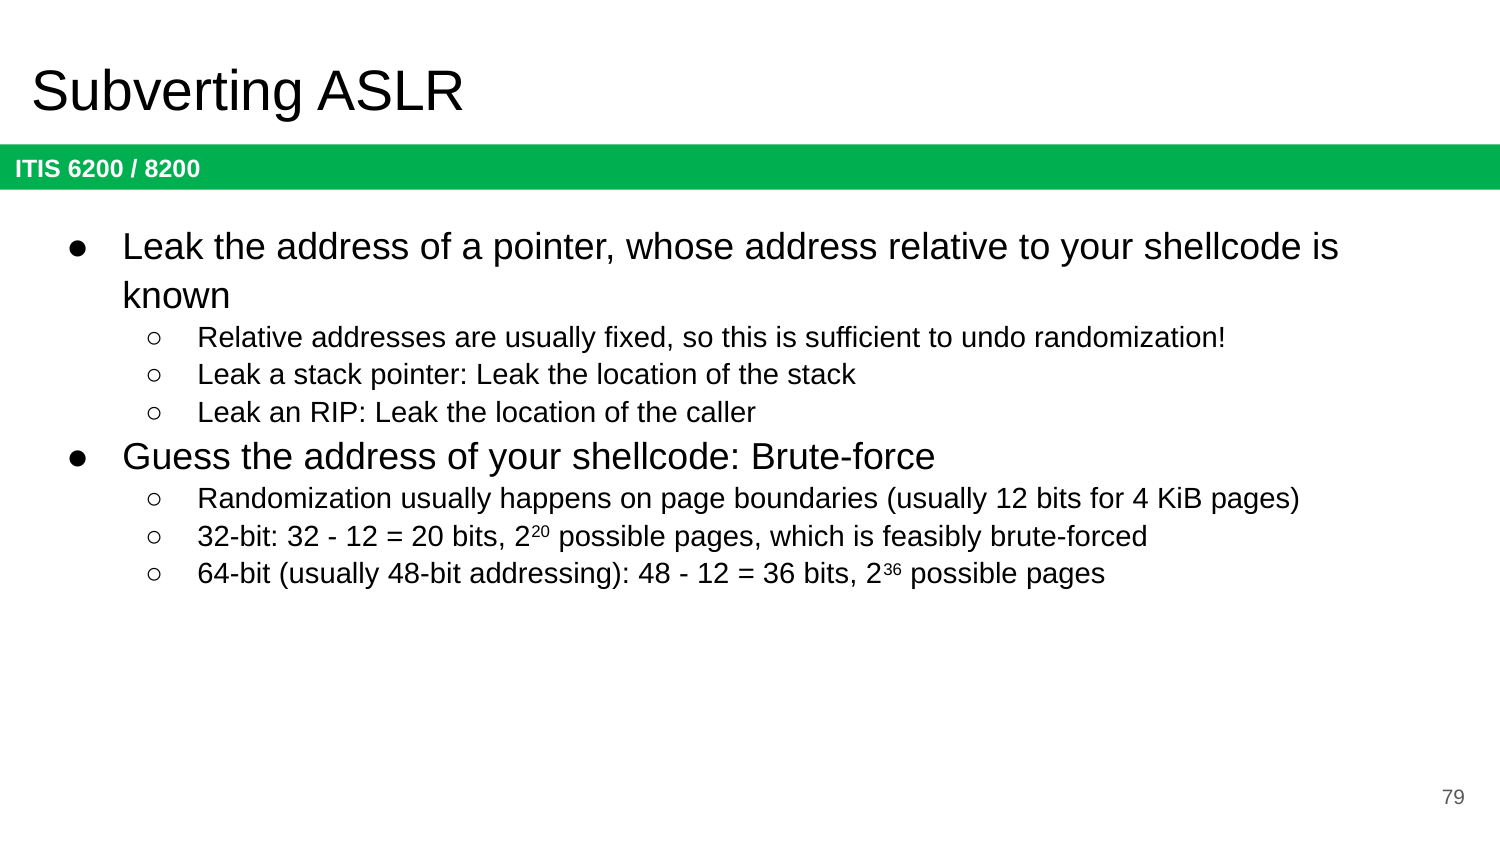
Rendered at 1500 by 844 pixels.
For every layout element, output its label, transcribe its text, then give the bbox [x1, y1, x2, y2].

list Leak the address of a pointer, whose address relative to your shellcode is known Relative addresses are usually fixed, so this is sufficient to undo randomization! Leak a stack pointer: Leak the location of the stack Leak an RIP: Leak the location of the caller Guess the address of your shellcode: Brute-force Randomization usually happens on page boundaries (usually 12 bits for 4 KiB pages) 32-bit: 32 - 12 = 20 bits, 220 possible pages, which is feasibly brute-forced 64-bit (usually 48-bit addressing): 48 - 12 = 36 bits, 236 possible pages [32, 204, 1431, 823]
slide_number 79 [1389, 764, 1480, 830]
title Subverting ASLR [16, 44, 1415, 139]
